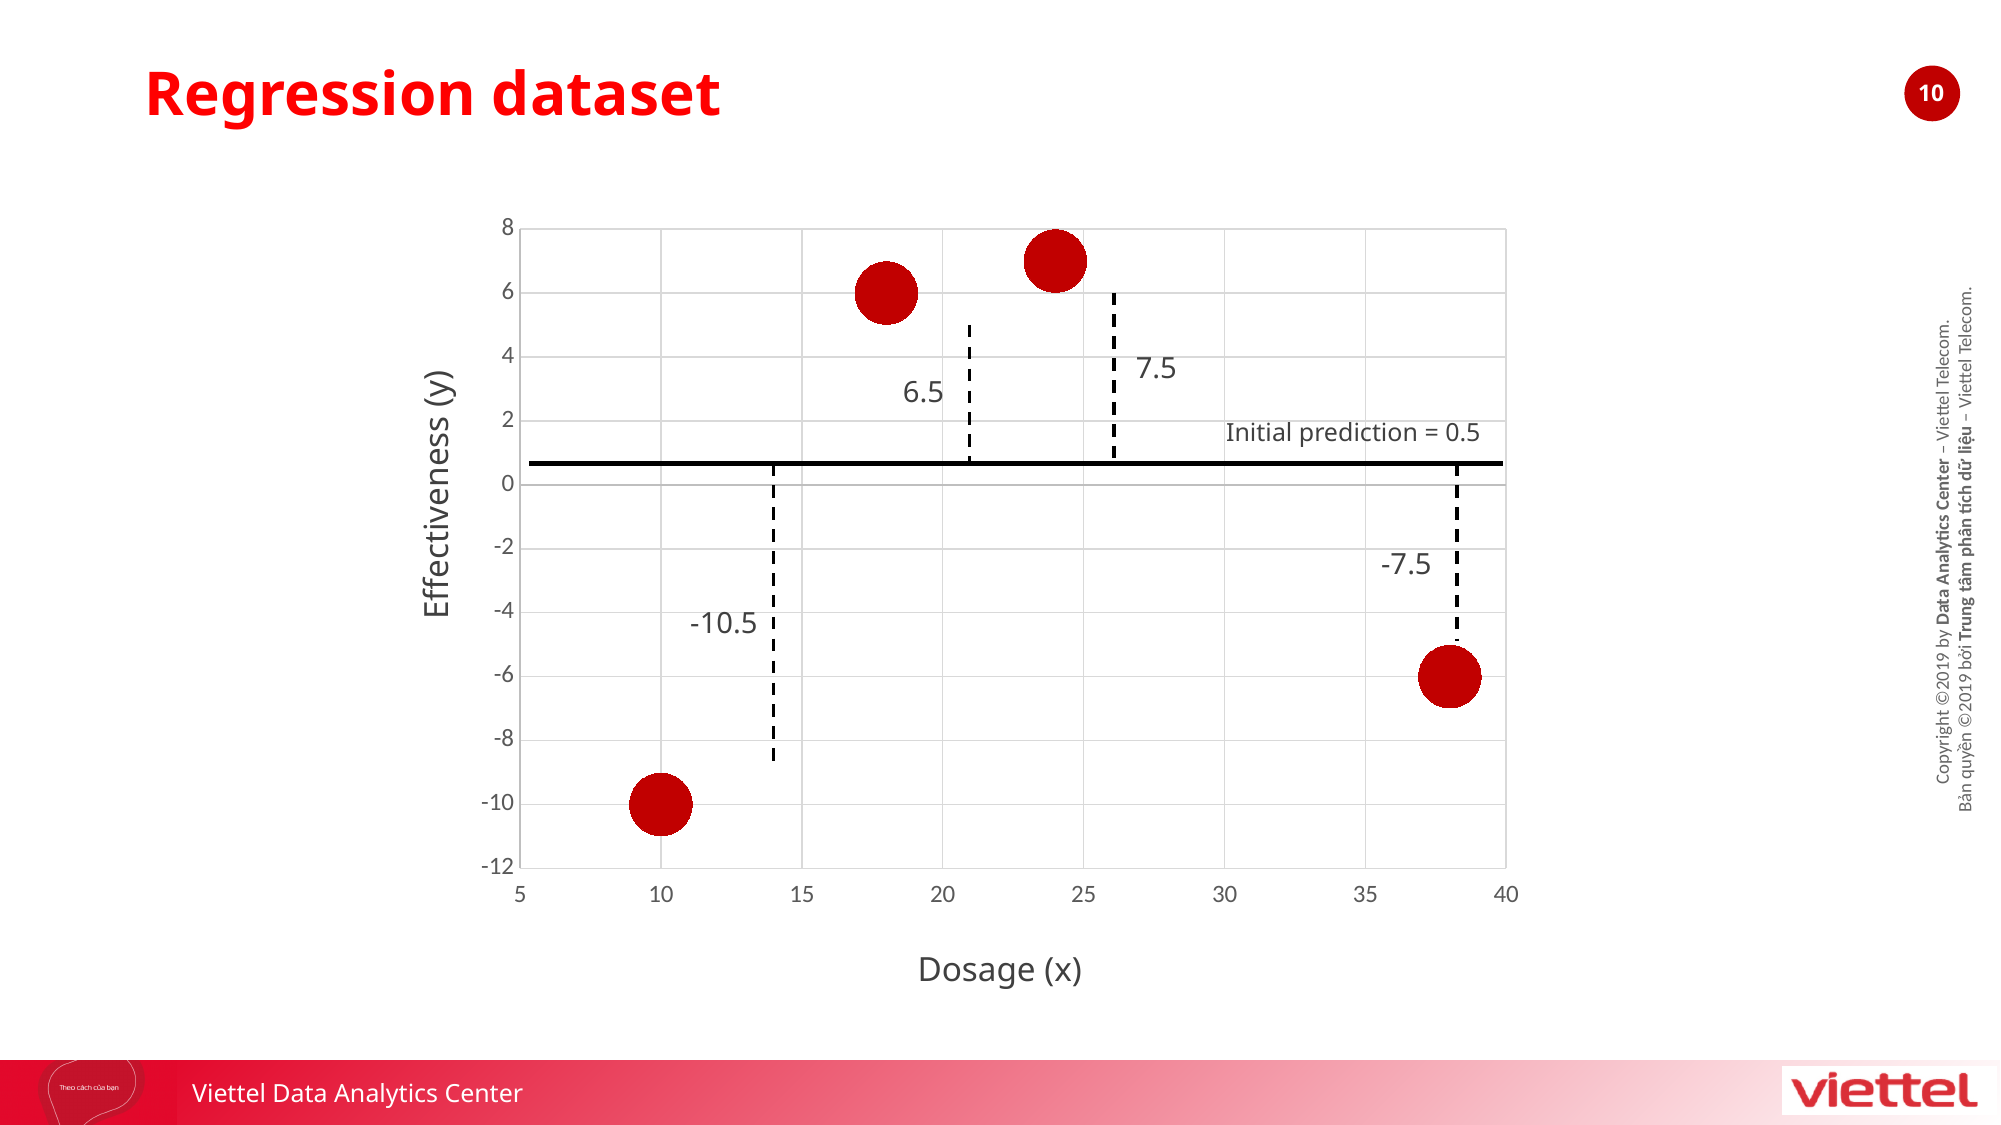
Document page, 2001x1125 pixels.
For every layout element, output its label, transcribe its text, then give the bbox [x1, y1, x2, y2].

text_box Dosage (x) [529, 923, 1471, 996]
text_box Effectiveness (y) [387, 246, 459, 744]
picture [0, 1060, 178, 1125]
picture [1782, 1066, 1997, 1115]
chart [459, 202, 1541, 923]
text_box Regression dataset [129, 51, 1701, 136]
